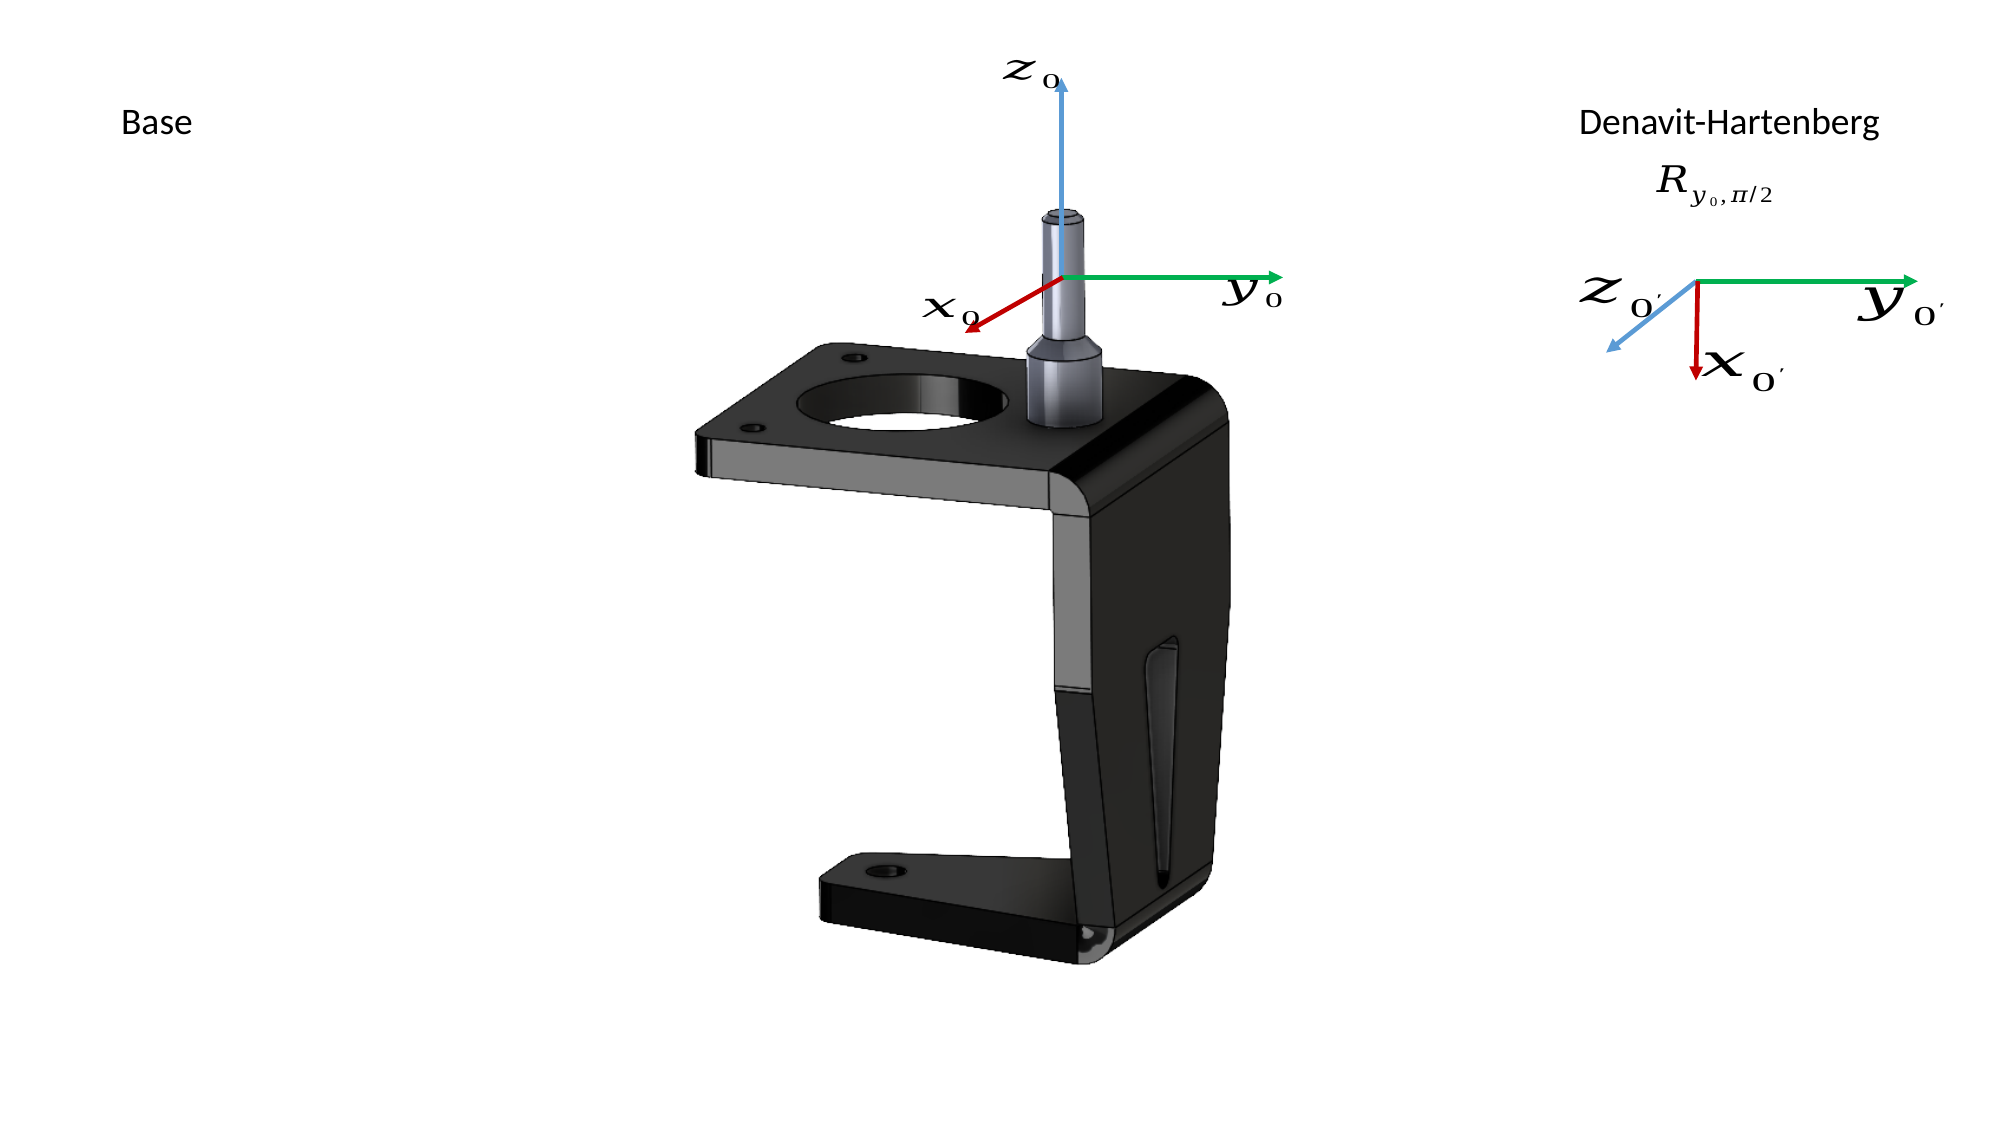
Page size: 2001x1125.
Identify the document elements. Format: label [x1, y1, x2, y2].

text_box [1575, 262, 1945, 398]
picture [0, 36, 2000, 1089]
text_box [917, 48, 1283, 333]
